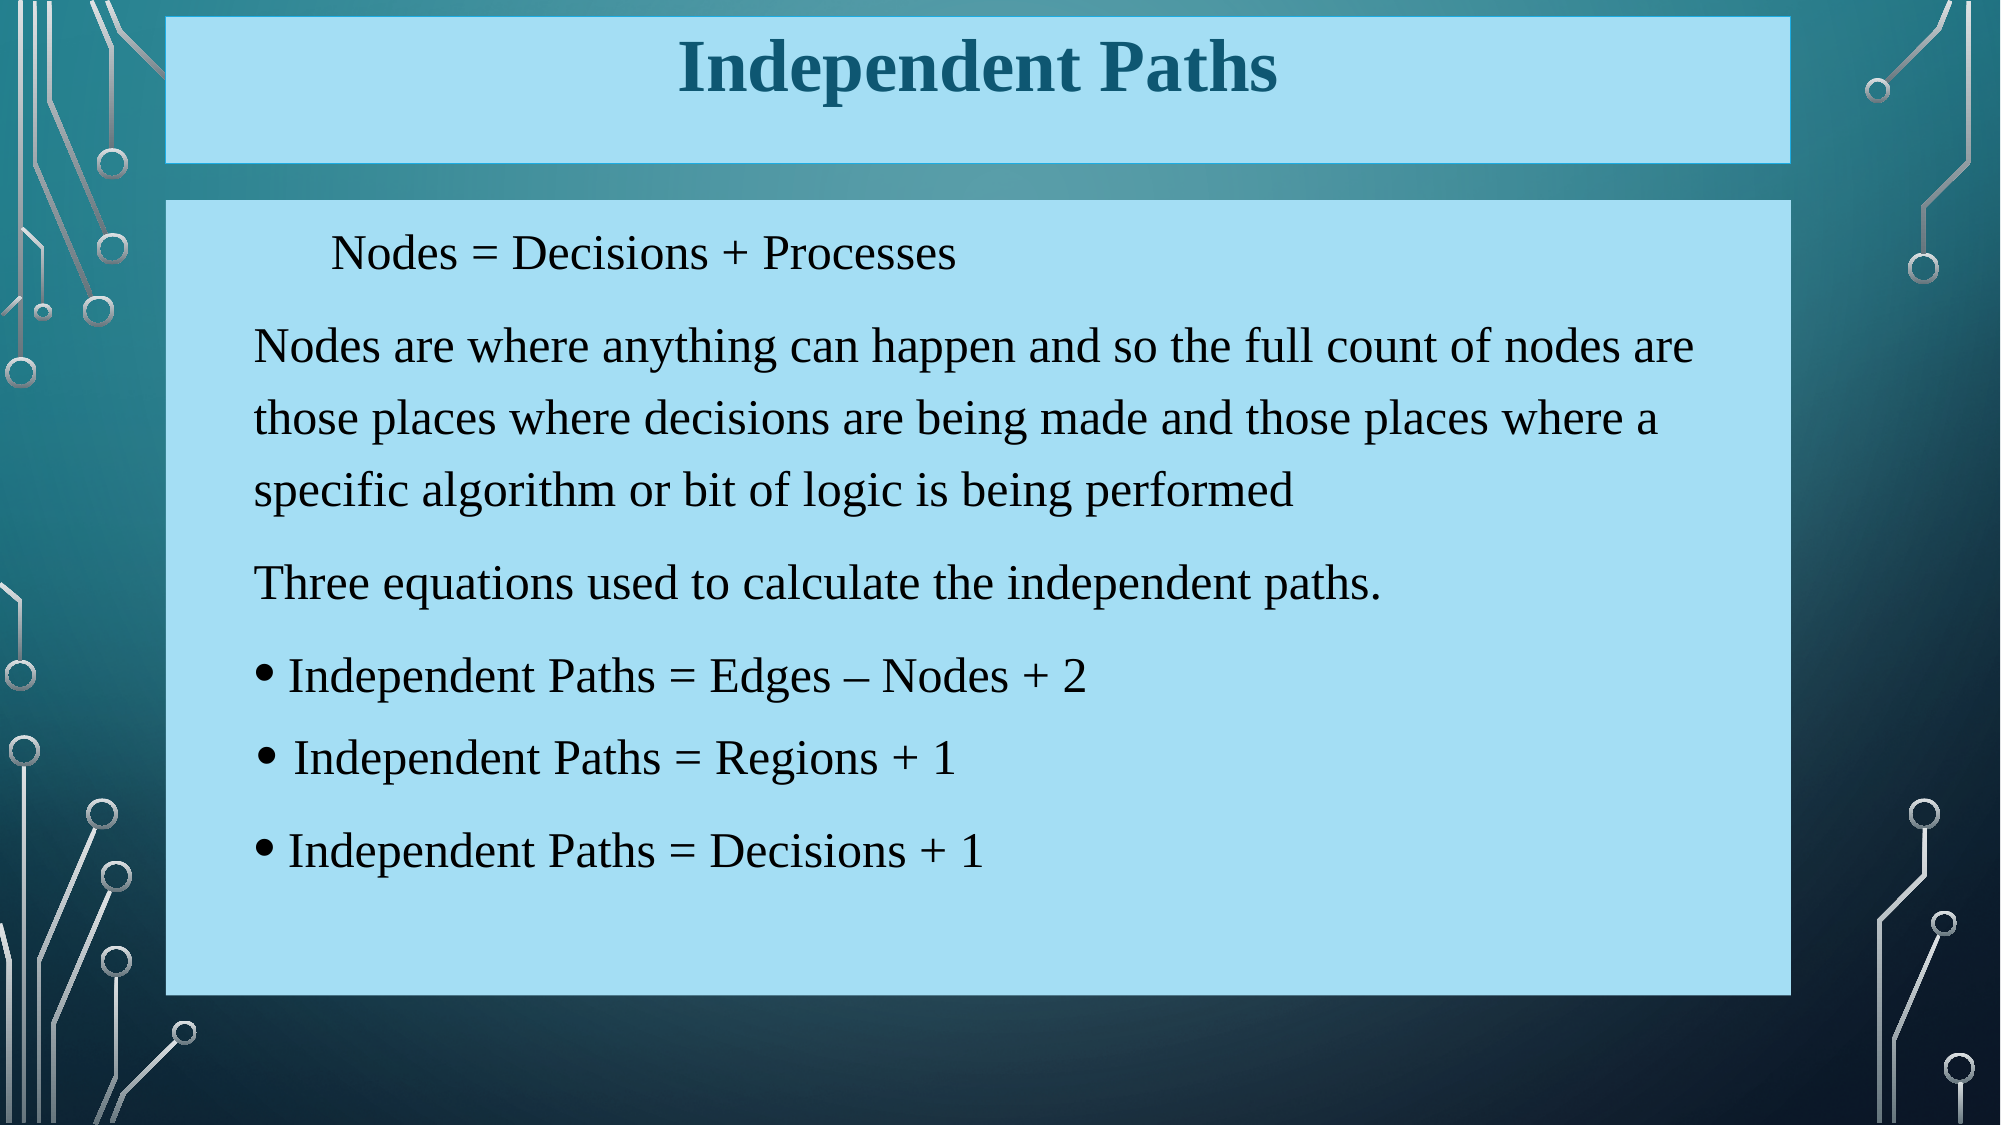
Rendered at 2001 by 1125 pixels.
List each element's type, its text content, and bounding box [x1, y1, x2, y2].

text_box Independent Paths [165, 16, 1791, 164]
list Nodes = Decisions + Processes Nodes are where anything can happen and so the full count of nodes are those places where decisions are being made and those places where a specific algorithm or bit of logic is being performed Three equations used to calculate the independent paths. Independent Paths = Edges – Nodes + 2 Independent Paths = Regions + 1 Independent Paths = Decisions + 1 [165, 200, 1791, 996]
